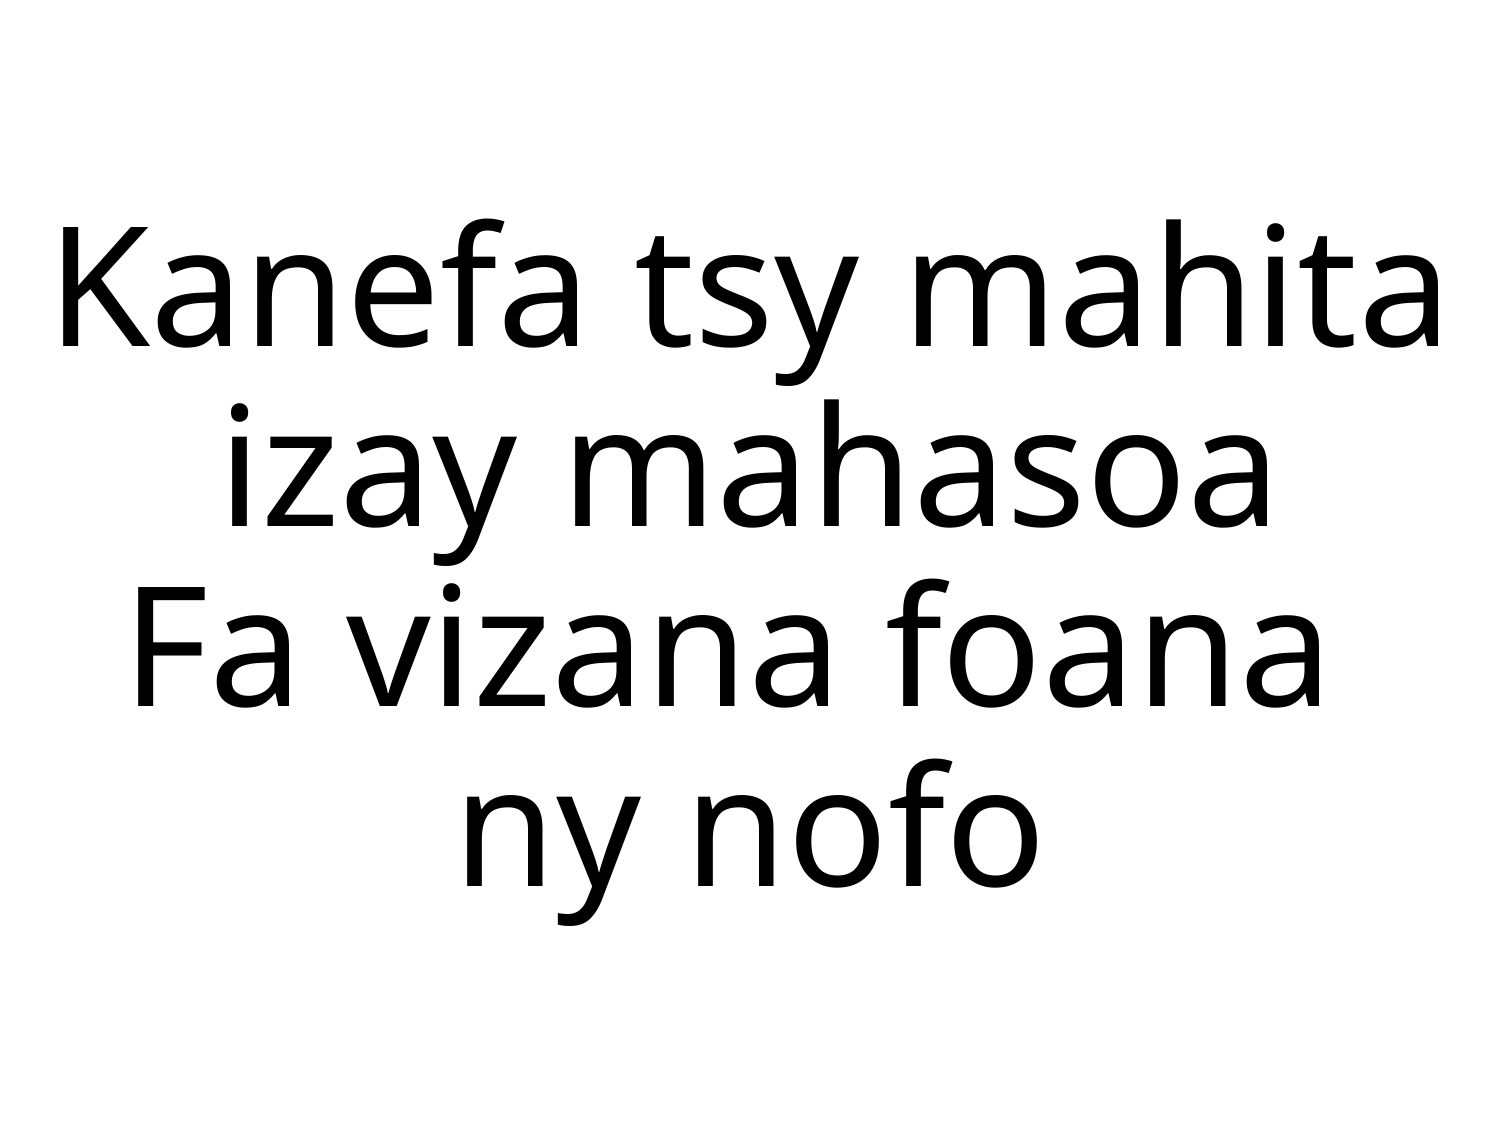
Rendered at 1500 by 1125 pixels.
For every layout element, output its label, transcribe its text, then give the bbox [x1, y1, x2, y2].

title Kanefa tsy mahita izay mahasoa Fa vizana foana ny nofo [0, 453, 1500, 672]
